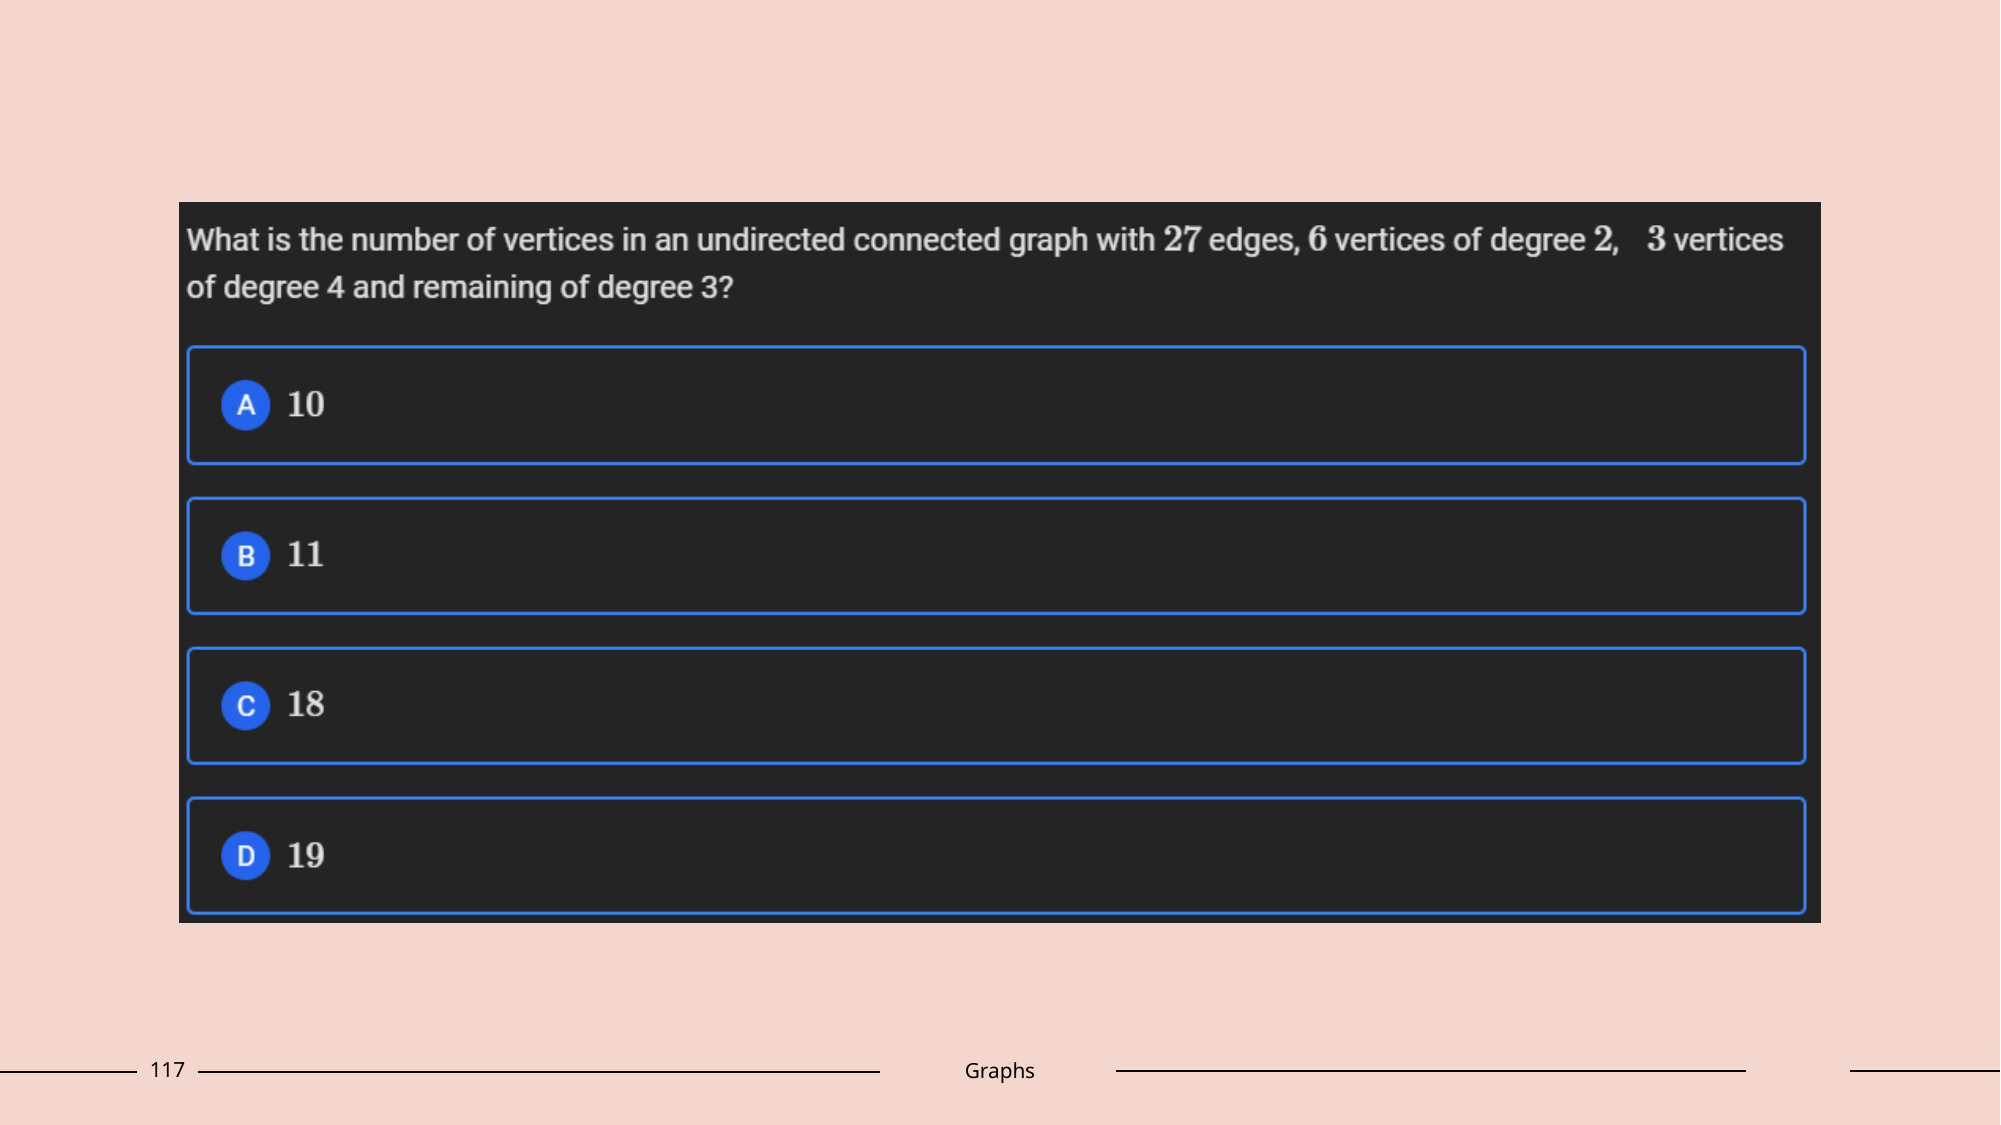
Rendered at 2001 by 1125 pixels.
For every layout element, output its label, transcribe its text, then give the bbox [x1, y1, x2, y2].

picture [179, 202, 1821, 923]
footer Graphs [879, 1050, 1120, 1091]
slide_number 117 [137, 1050, 198, 1091]
